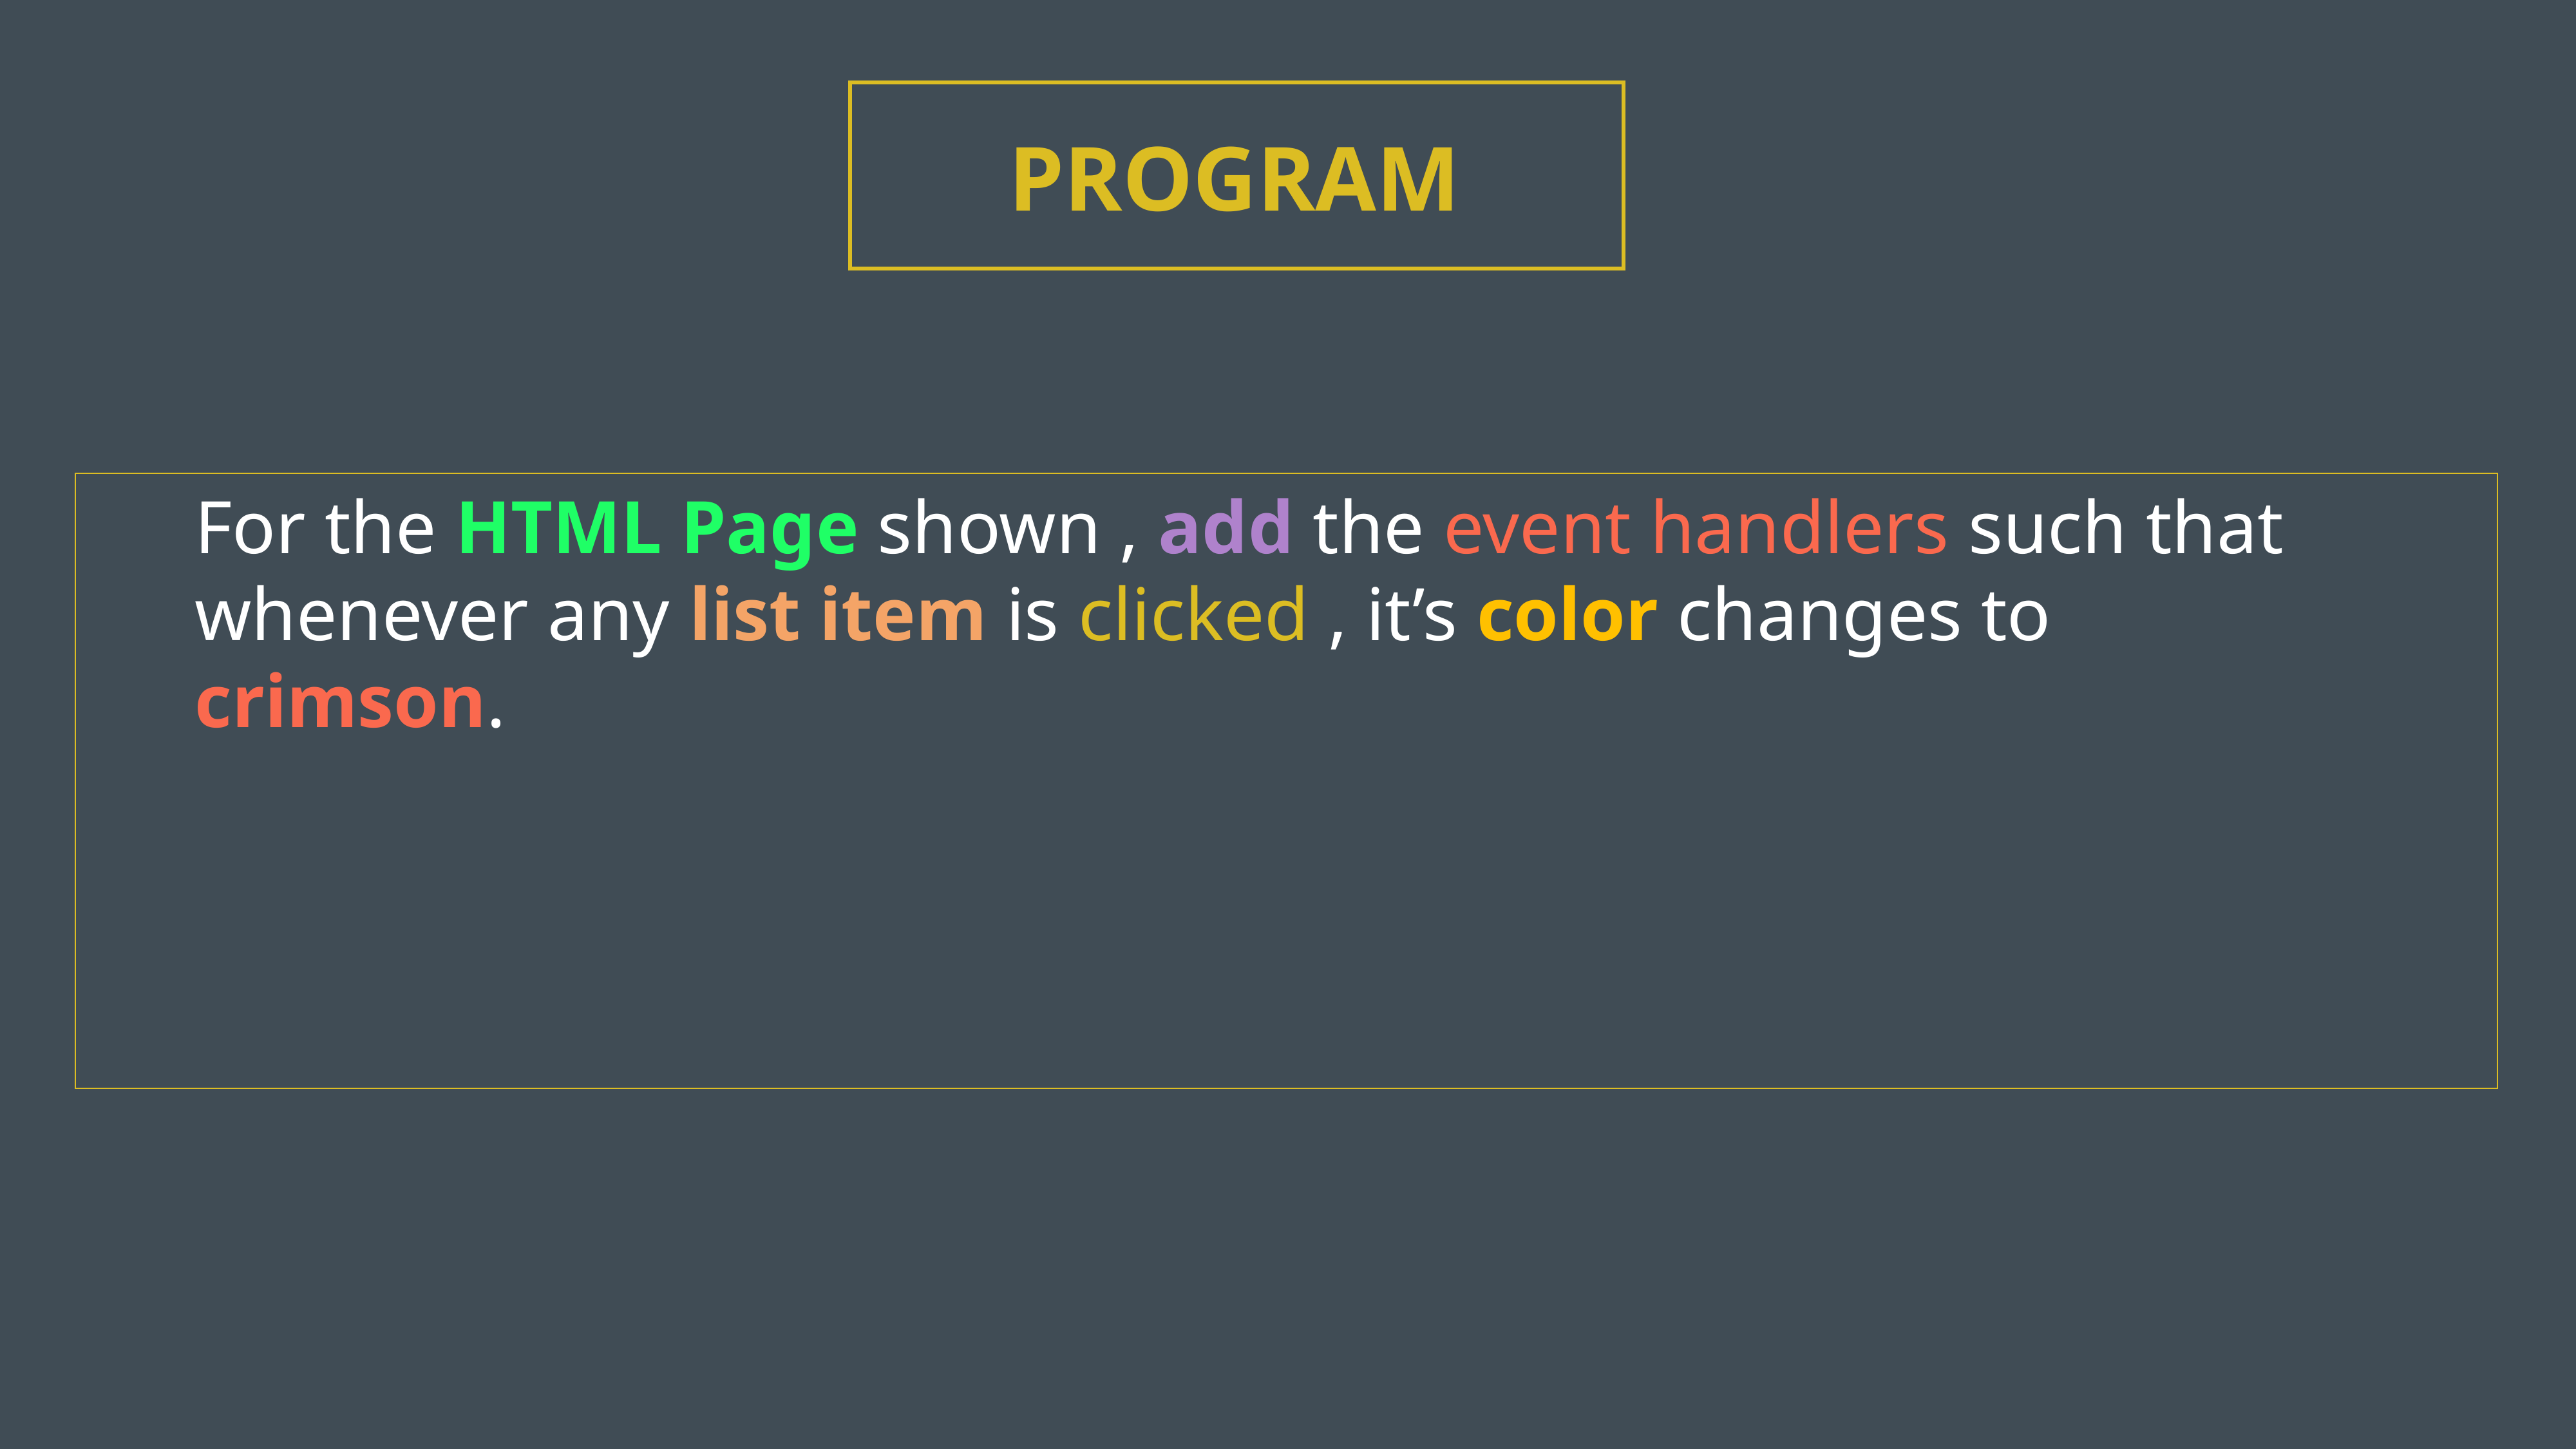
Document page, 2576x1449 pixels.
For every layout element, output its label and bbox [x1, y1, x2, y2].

text_box [850, 82, 1624, 269]
text_box [75, 473, 2497, 1089]
